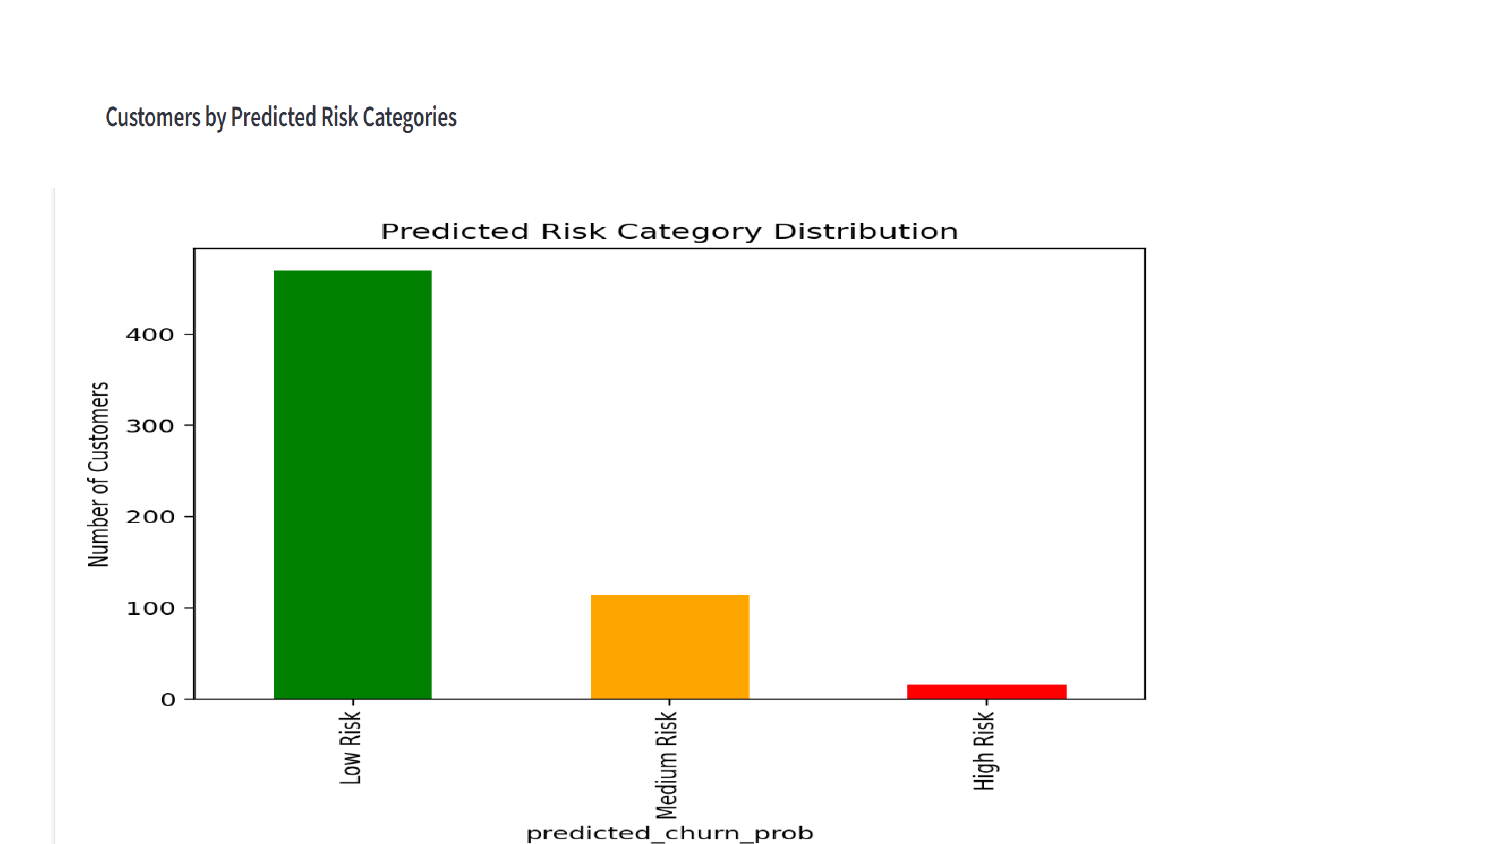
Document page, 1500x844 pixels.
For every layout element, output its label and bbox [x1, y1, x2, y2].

picture [50, 72, 1450, 168]
picture [50, 188, 1450, 844]
